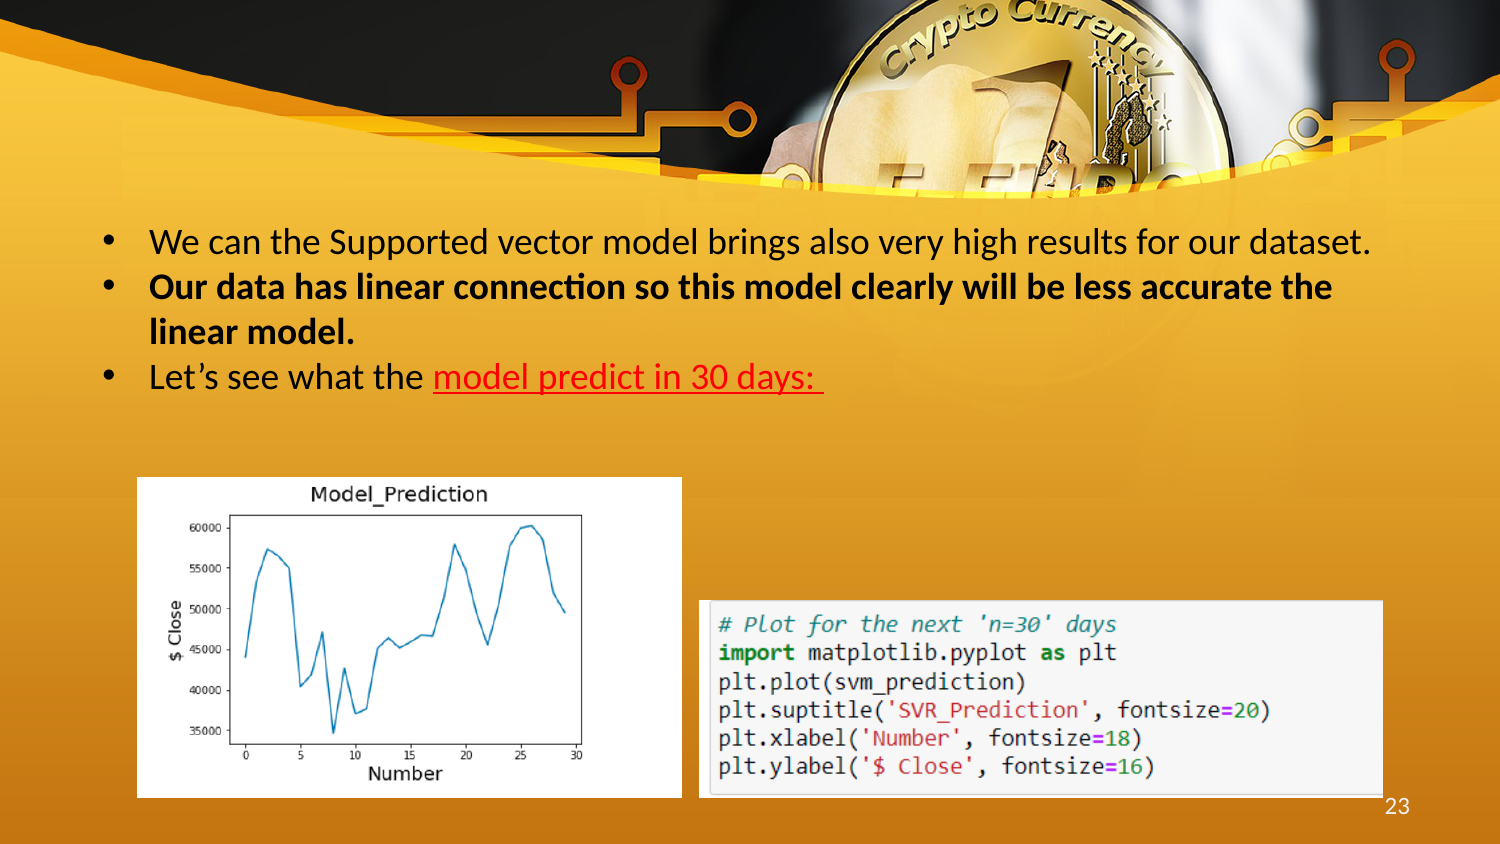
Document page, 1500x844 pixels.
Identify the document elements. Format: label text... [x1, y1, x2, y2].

slide_number 23 [1074, 782, 1425, 827]
text_box We can the Supported vector model brings also very high results for our dataset. Our data has linear connection so this model clearly will be less accurate the linear model. Let’s see what the model predict in 30 days: [87, 209, 1400, 404]
picture [0, 0, 1500, 844]
